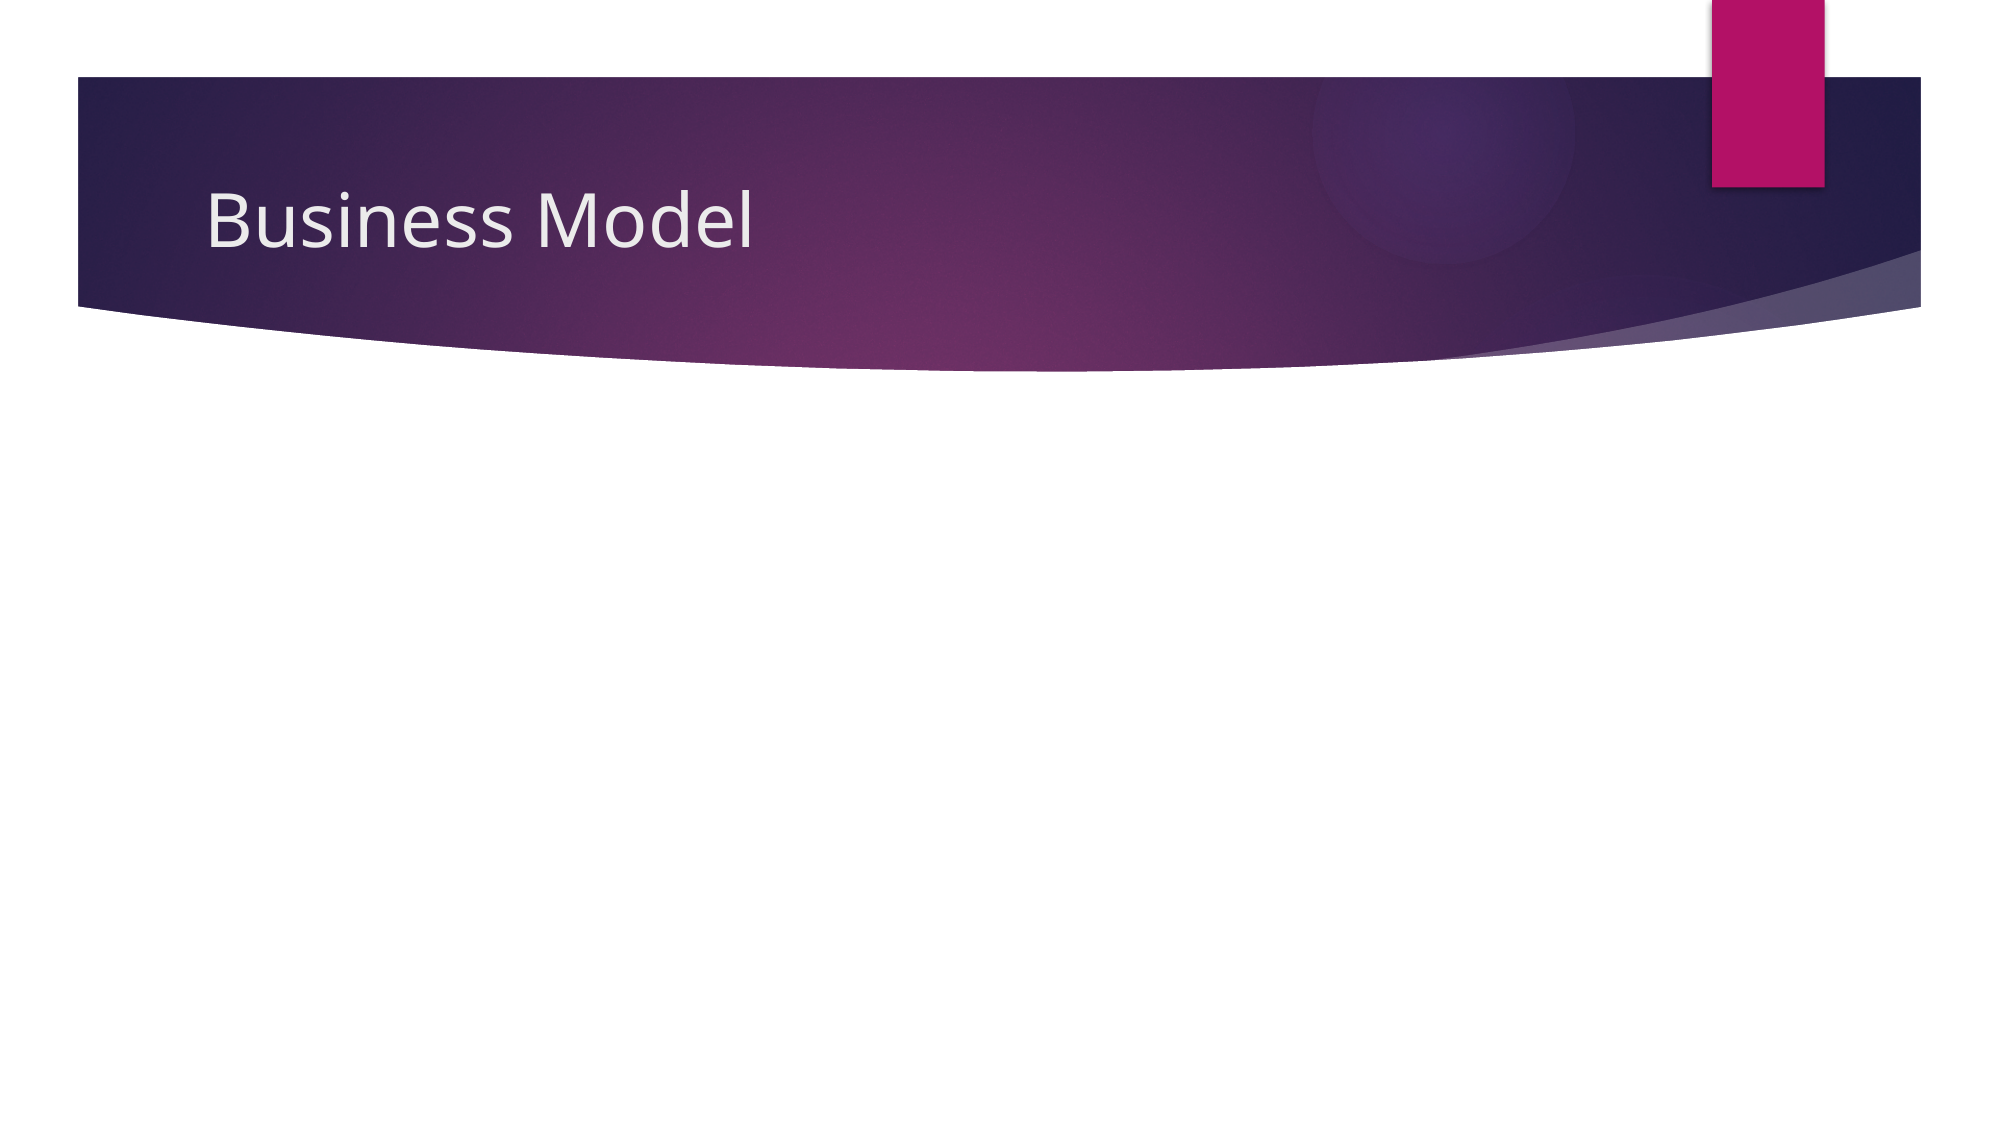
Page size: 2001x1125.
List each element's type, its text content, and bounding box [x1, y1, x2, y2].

title Business Model [189, 159, 1627, 276]
